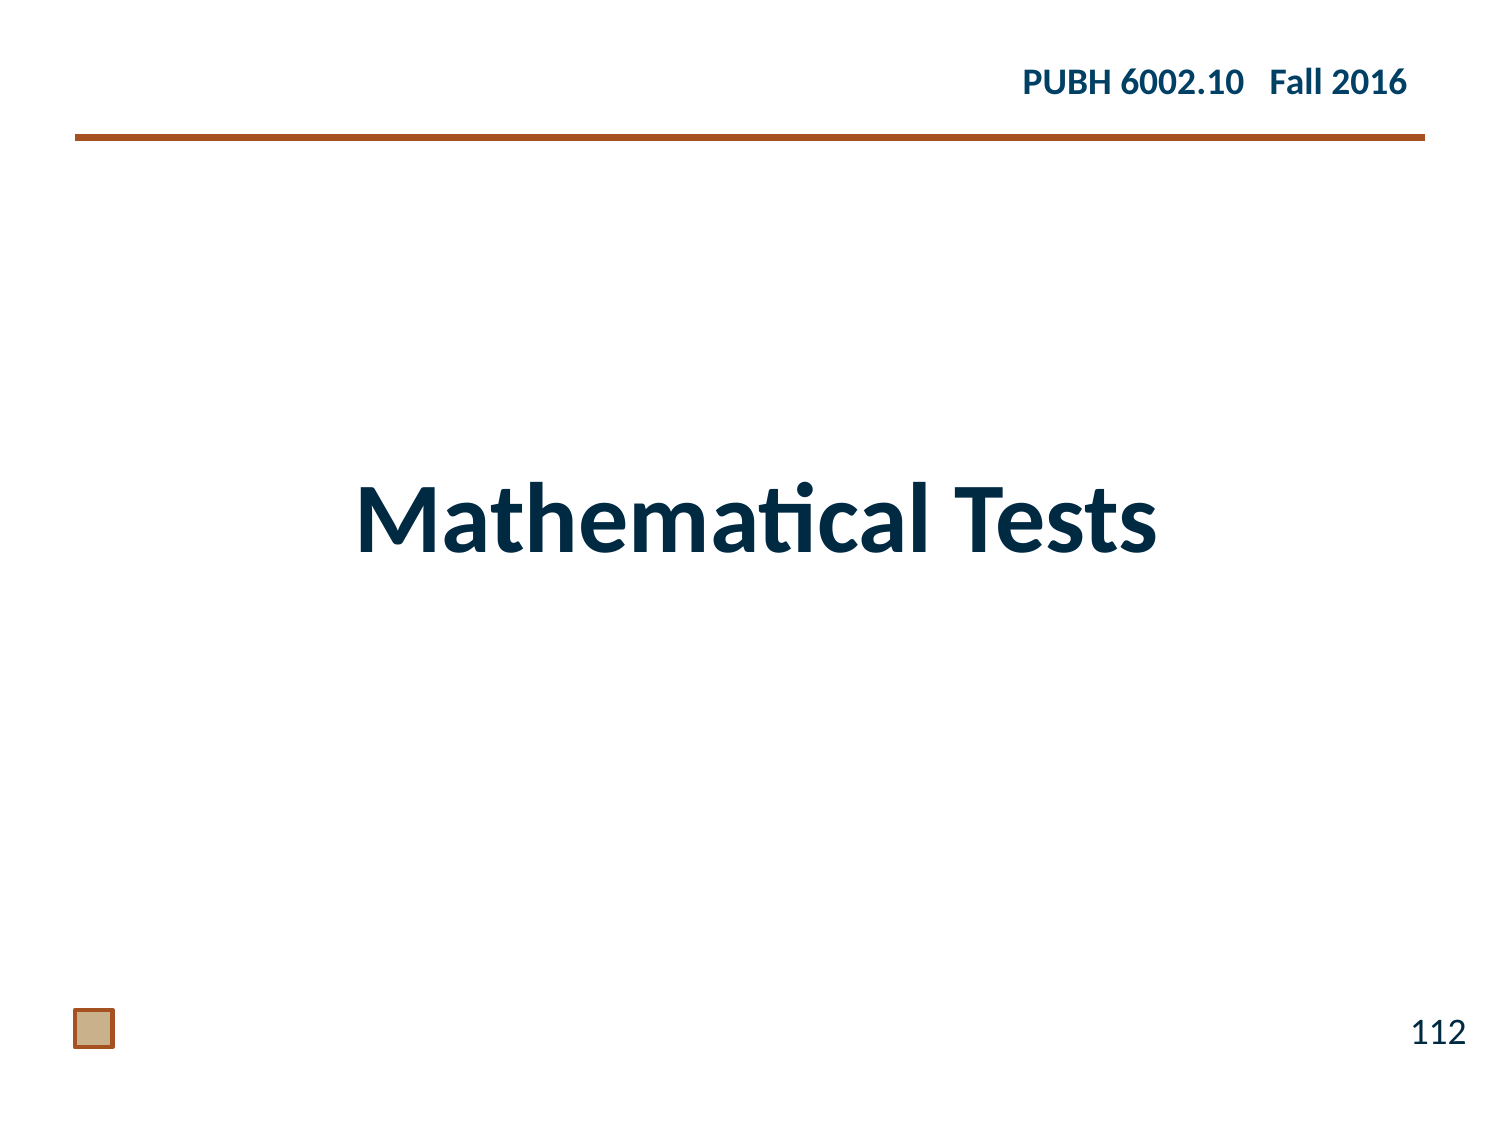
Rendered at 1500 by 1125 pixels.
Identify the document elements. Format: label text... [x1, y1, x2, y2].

list Mathematical Tests [92, 399, 1422, 625]
